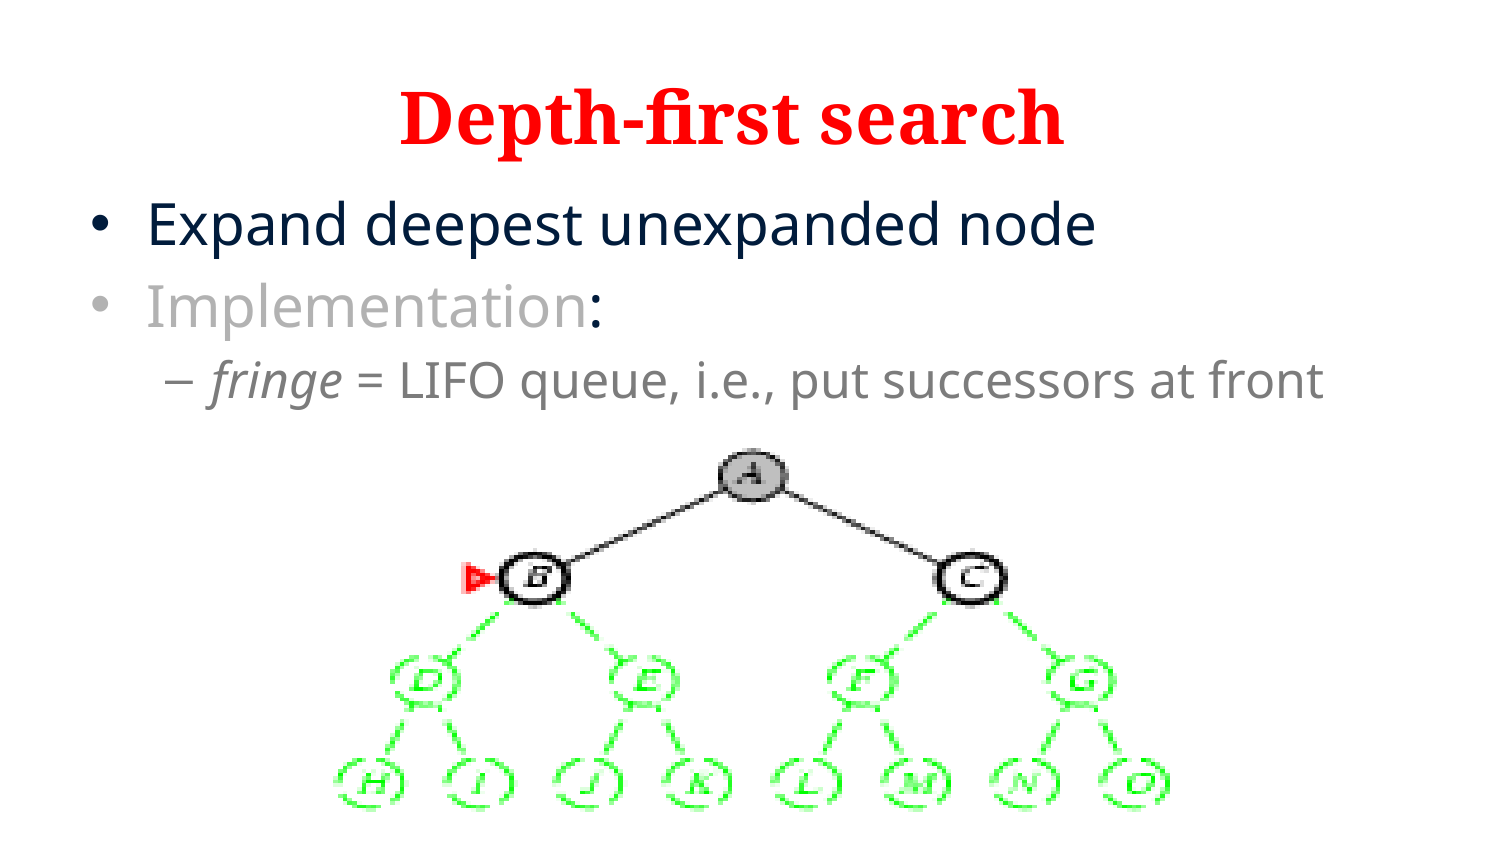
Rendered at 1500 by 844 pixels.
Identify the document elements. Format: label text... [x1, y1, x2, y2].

title Depth-first search [41, 64, 1425, 180]
picture [324, 445, 1176, 816]
list Expand deepest unexpanded node Implementation: fringe = LIFO queue, i.e., put successors at front [75, 179, 1425, 700]
slide_number 44 [1074, 768, 1425, 827]
